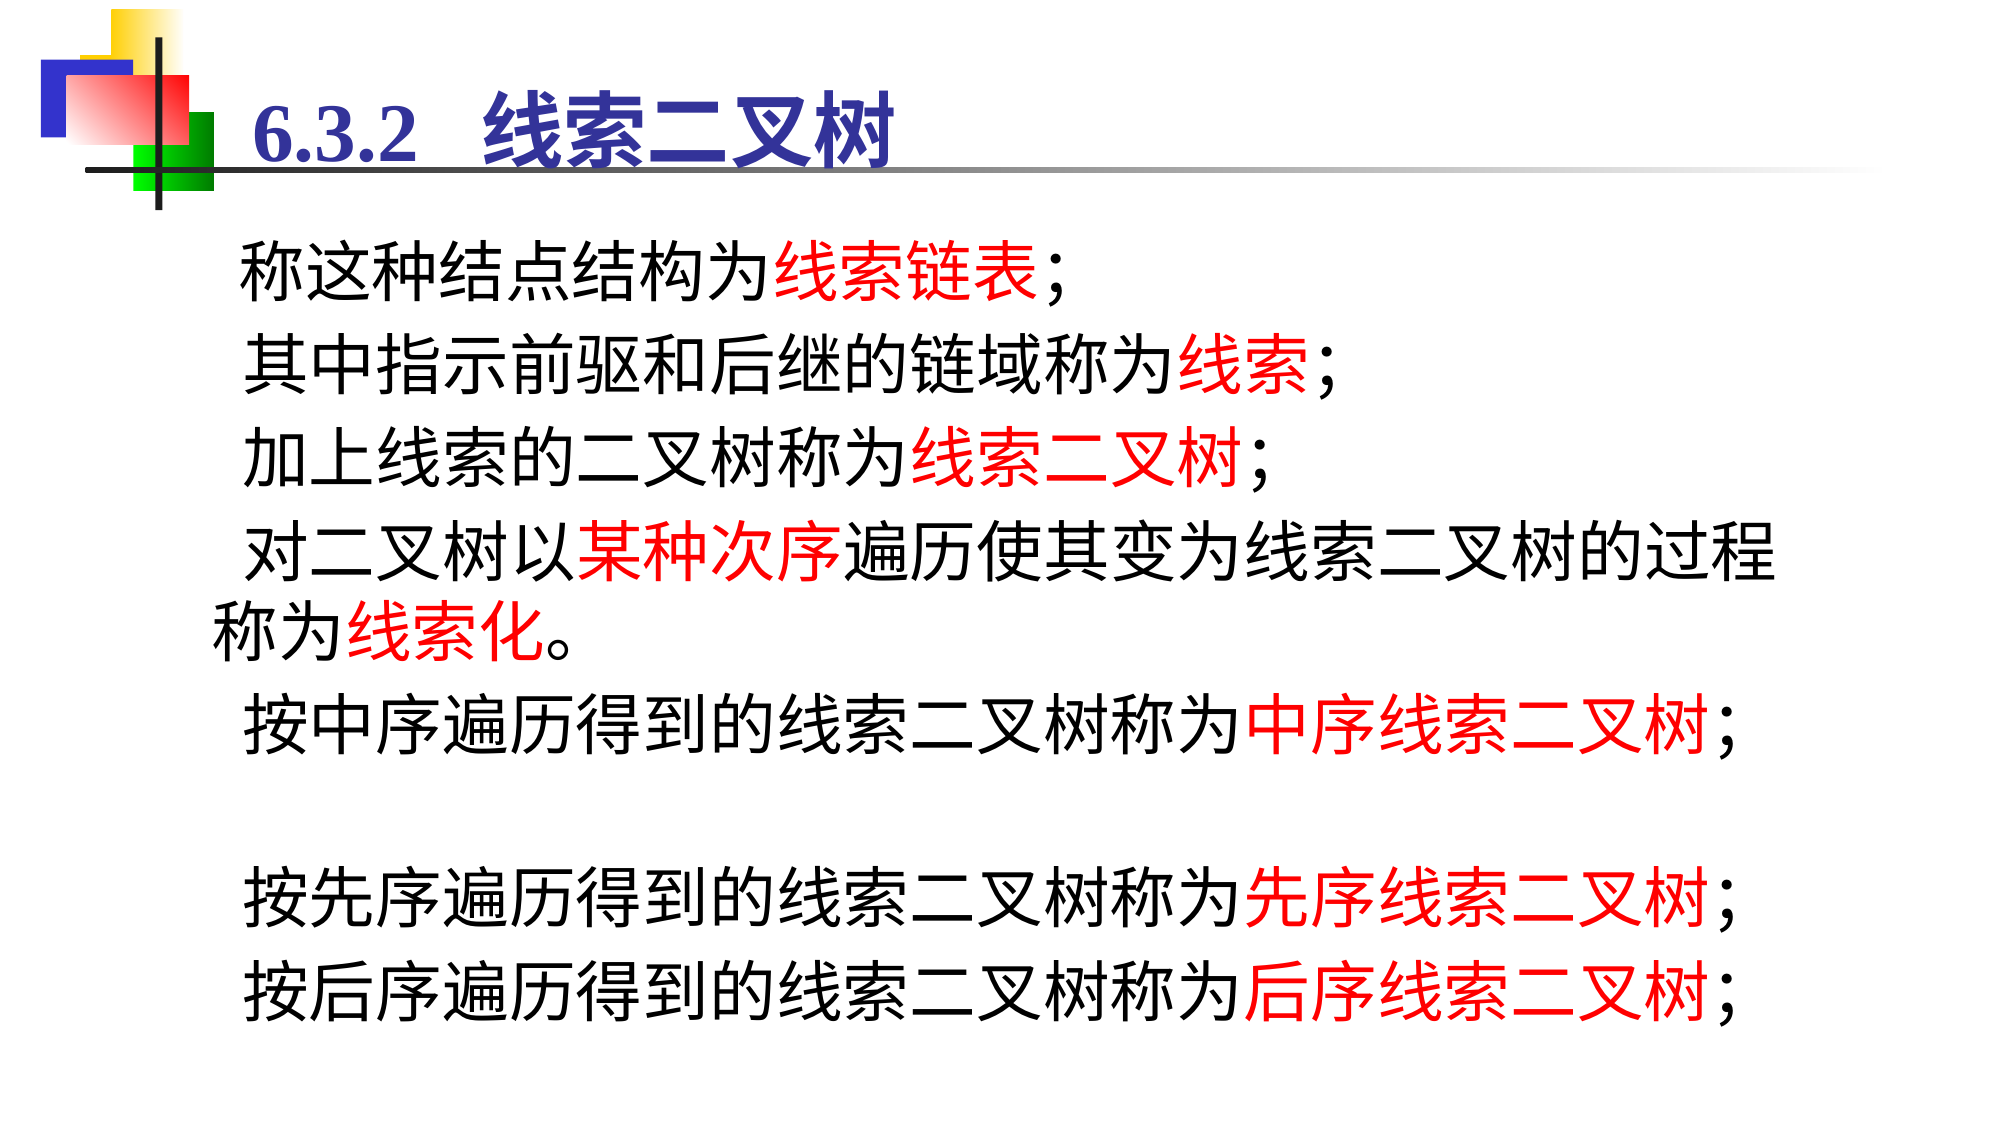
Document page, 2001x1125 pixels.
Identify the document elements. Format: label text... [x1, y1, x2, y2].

text_box 称这种结点结构为线索链表； 其中指示前驱和后继的链域称为线索； 加上线索的二叉树称为线索二叉树； 对二叉树以某种次序遍历使其变为线索二叉树的过程称为线索化。 按中序遍历得到的线索二叉树称为中序线索二叉树； 按先序遍历得到的线索二叉树称为先序线索二叉树； 按后序遍历得到的线索二叉树称为后序线索二叉树； [196, 222, 1803, 1023]
text_box 6.3.2 线索二叉树 [237, 72, 1512, 186]
